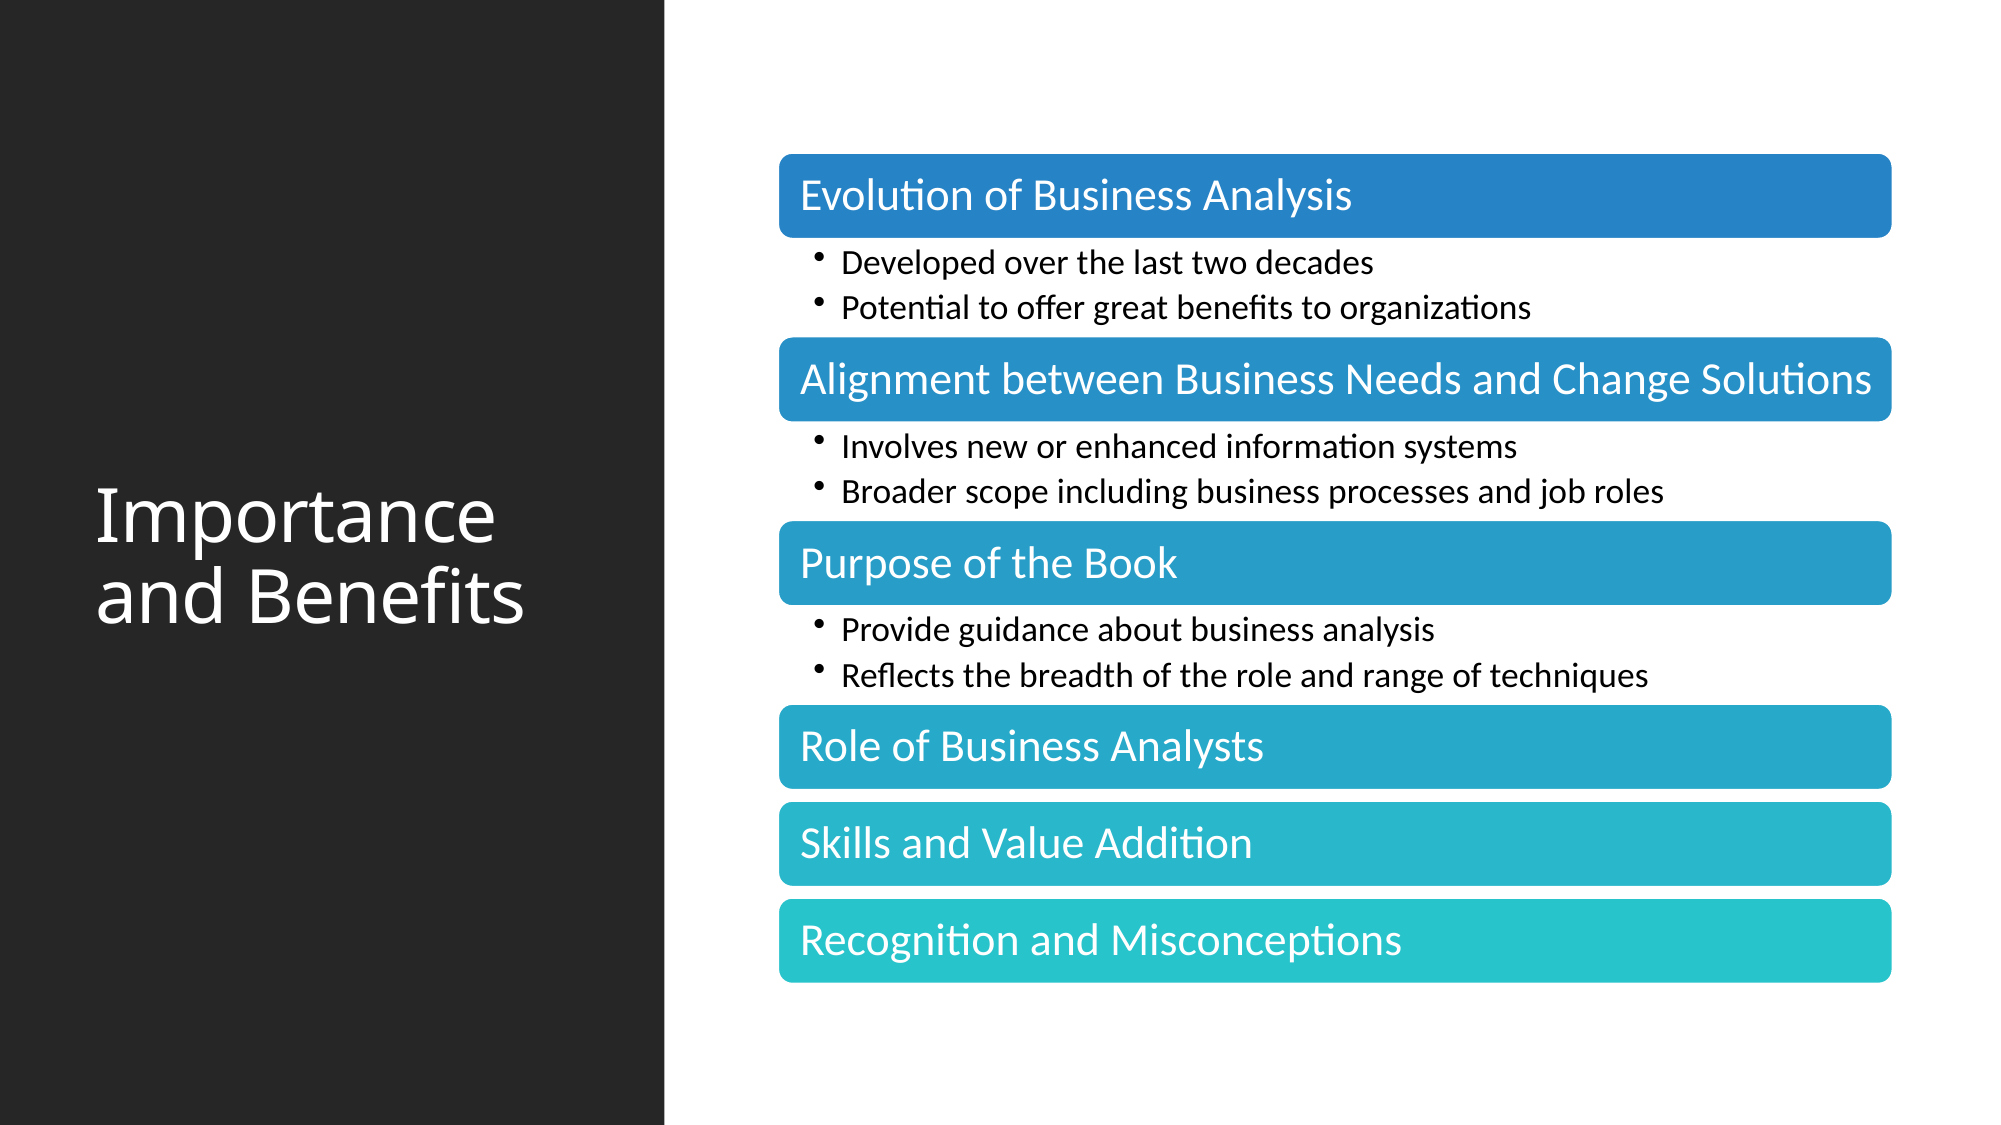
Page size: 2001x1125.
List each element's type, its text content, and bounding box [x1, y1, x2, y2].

title Importance and Benefits [80, 84, 587, 1032]
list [777, 104, 1894, 1033]
text_box [0, 0, 666, 1125]
text_box [666, 0, 2000, 1125]
